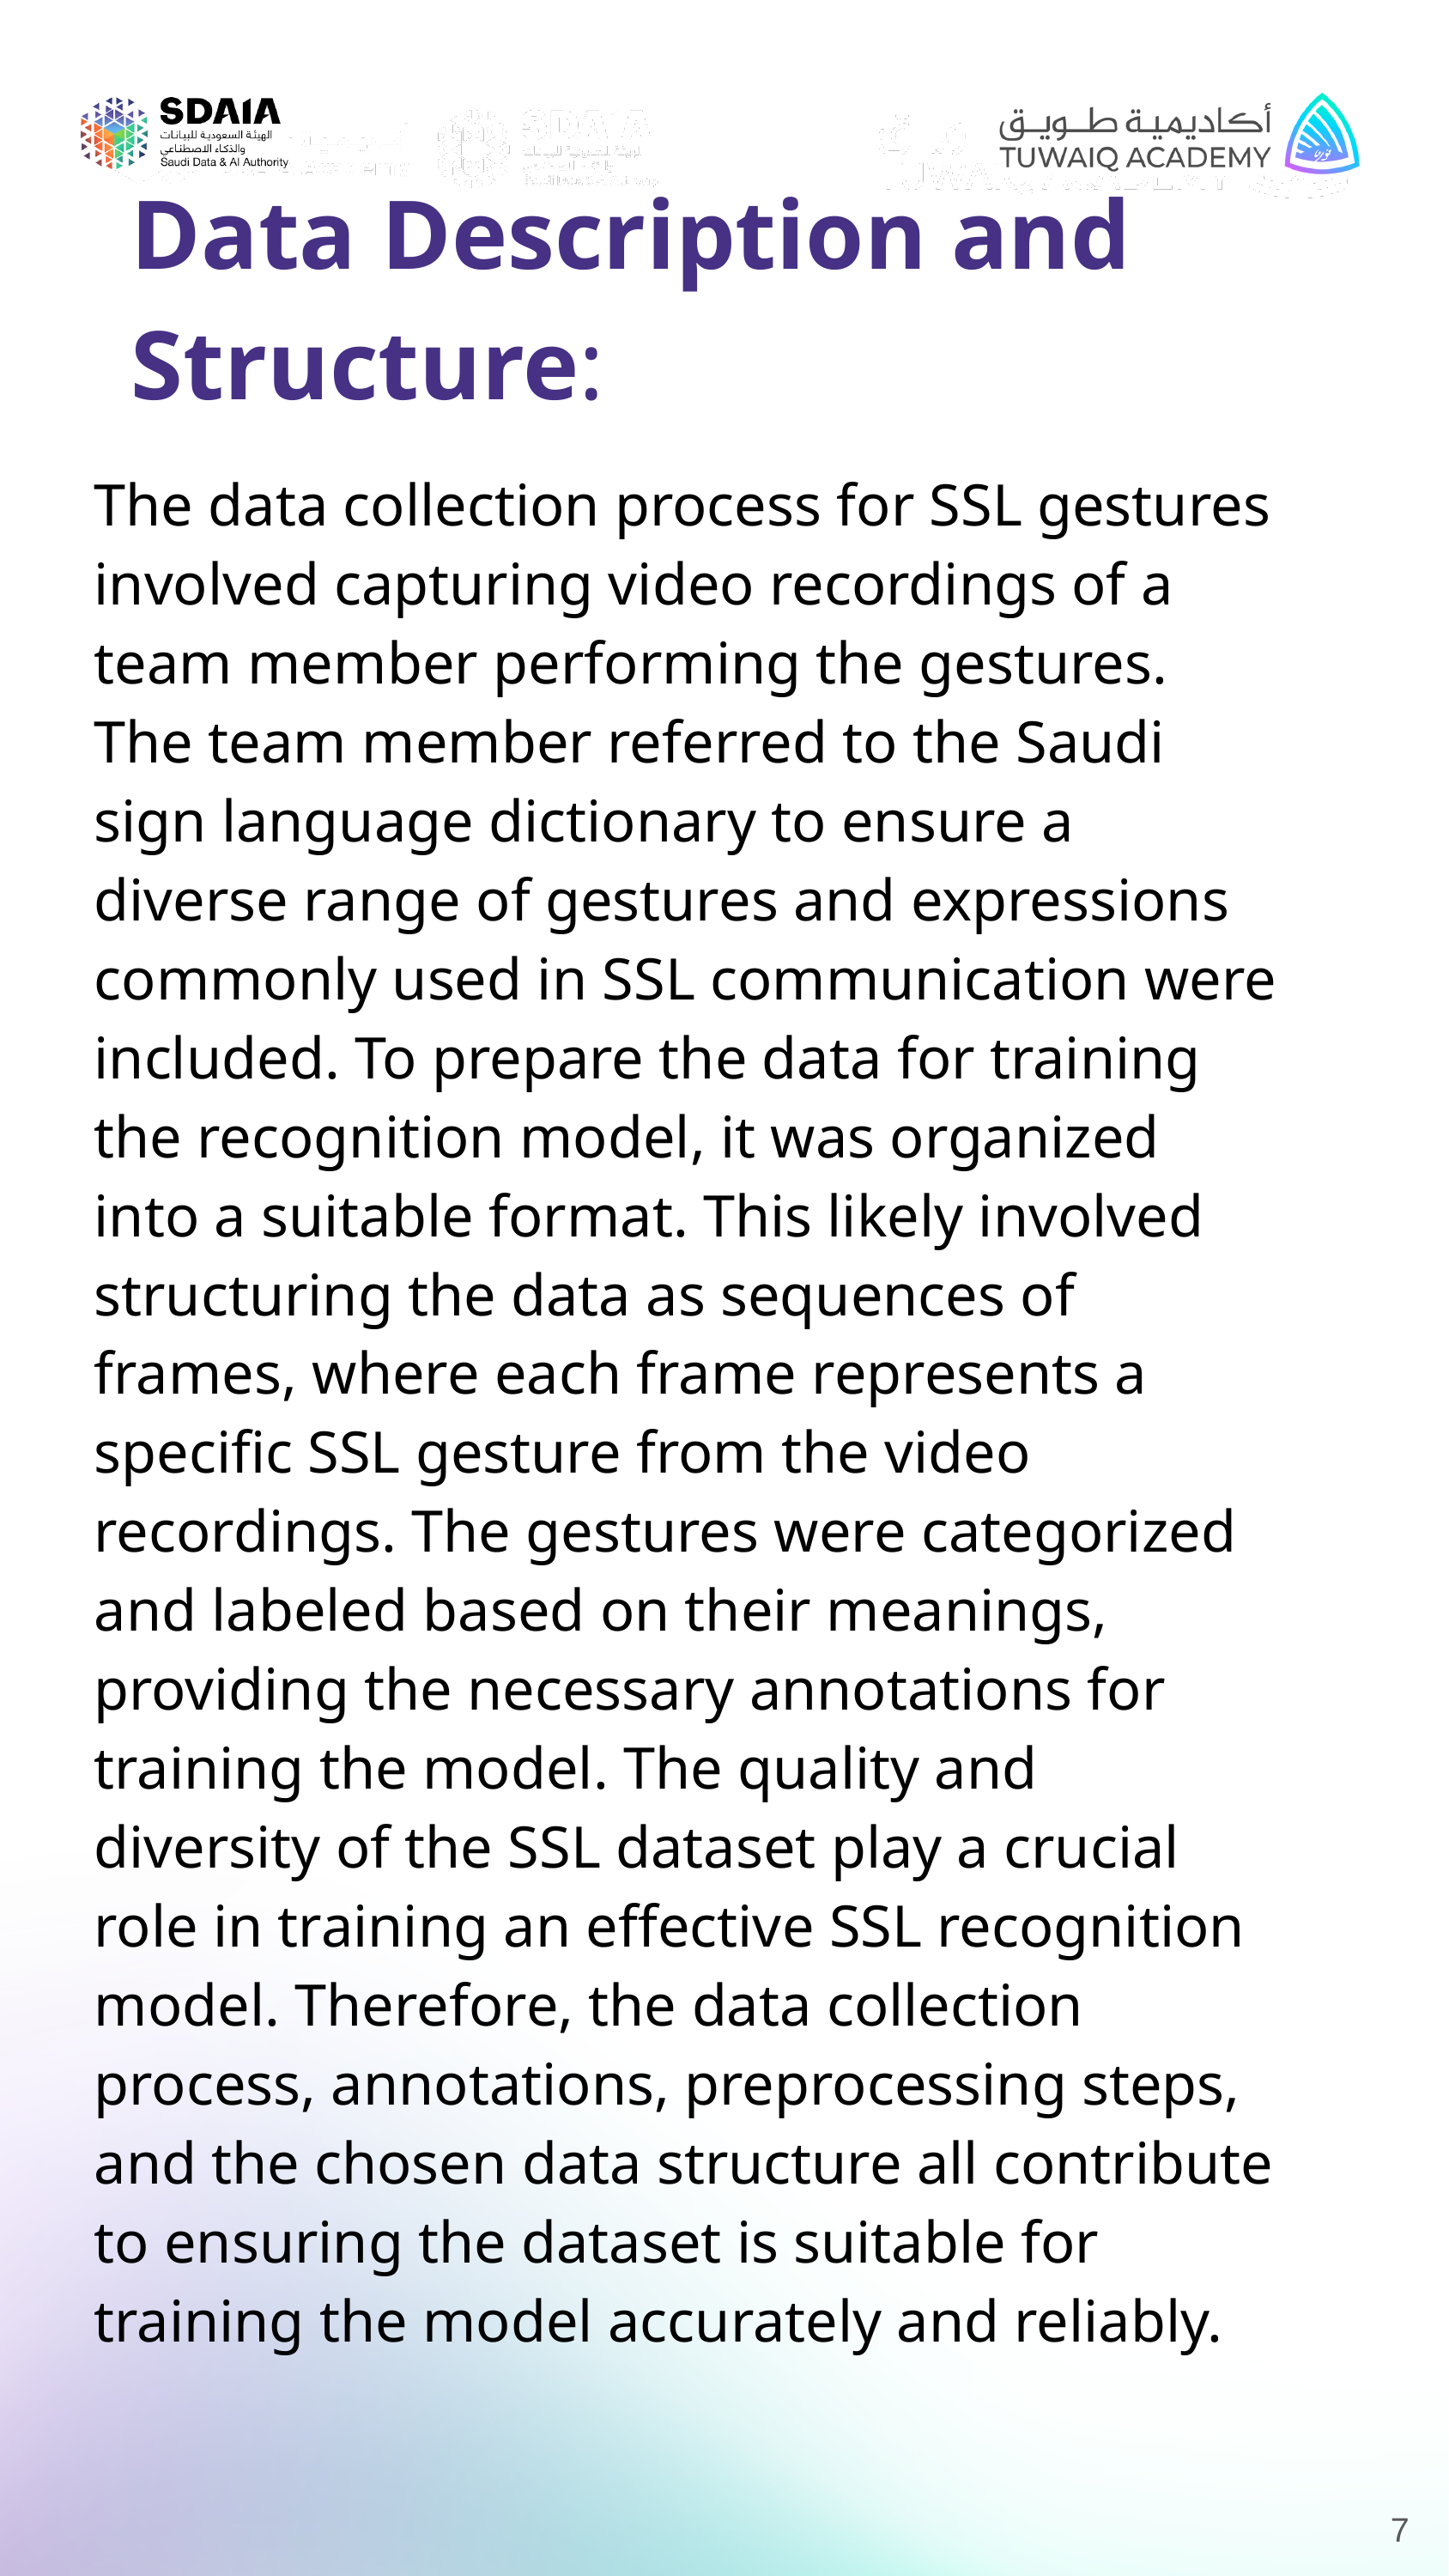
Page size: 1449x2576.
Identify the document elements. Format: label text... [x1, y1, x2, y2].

picture [0, 1489, 1449, 2576]
text_box Data Description and Structure: [118, 181, 1361, 432]
slide_number 7 [1347, 2429, 1434, 2576]
picture [81, 90, 1362, 198]
text_box The data collection process for SSL gestures involved capturing video recordings of a team member performing the gestures. The team member referred to the Saudi sign language dictionary to ensure a diverse range of gestures and expressions commonly used in SSL communication were included. To prepare the data for training the recognition model, it was organized into a suitable format. This likely involved structuring the data as sequences of frames, where each frame represents a specific SSL gesture from the video recordings. The gestures were categorized and labeled based on their meanings, providing the necessary annotations for training the model. The quality and diversity of the SSL dataset play a crucial role in training an effective SSL recognition model. Therefore, the data collection process, annotations, preprocessing steps, and the chosen data structure all contribute to ensuring the dataset is suitable for training the model accurately and reliably. [81, 445, 1293, 2366]
